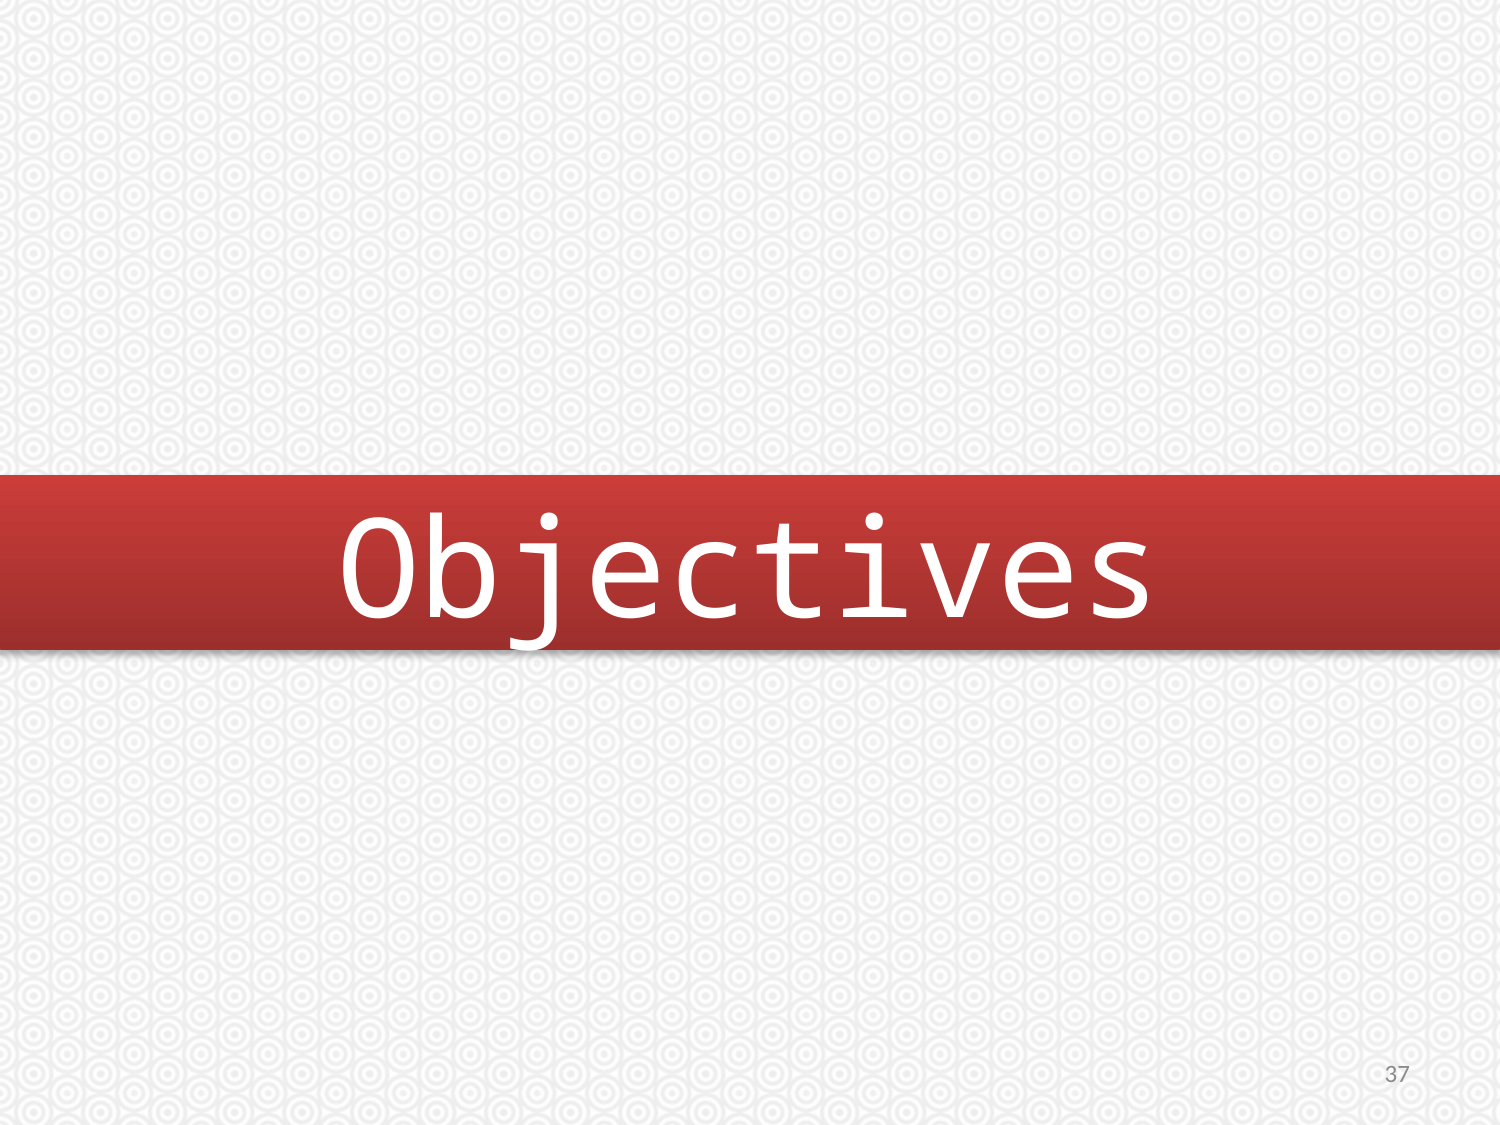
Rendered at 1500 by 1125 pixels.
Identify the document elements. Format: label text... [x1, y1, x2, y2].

slide_number 37 [1074, 1042, 1425, 1103]
picture [0, 0, 1500, 475]
text_box Objectives [0, 474, 1500, 650]
picture [0, 650, 1500, 1125]
